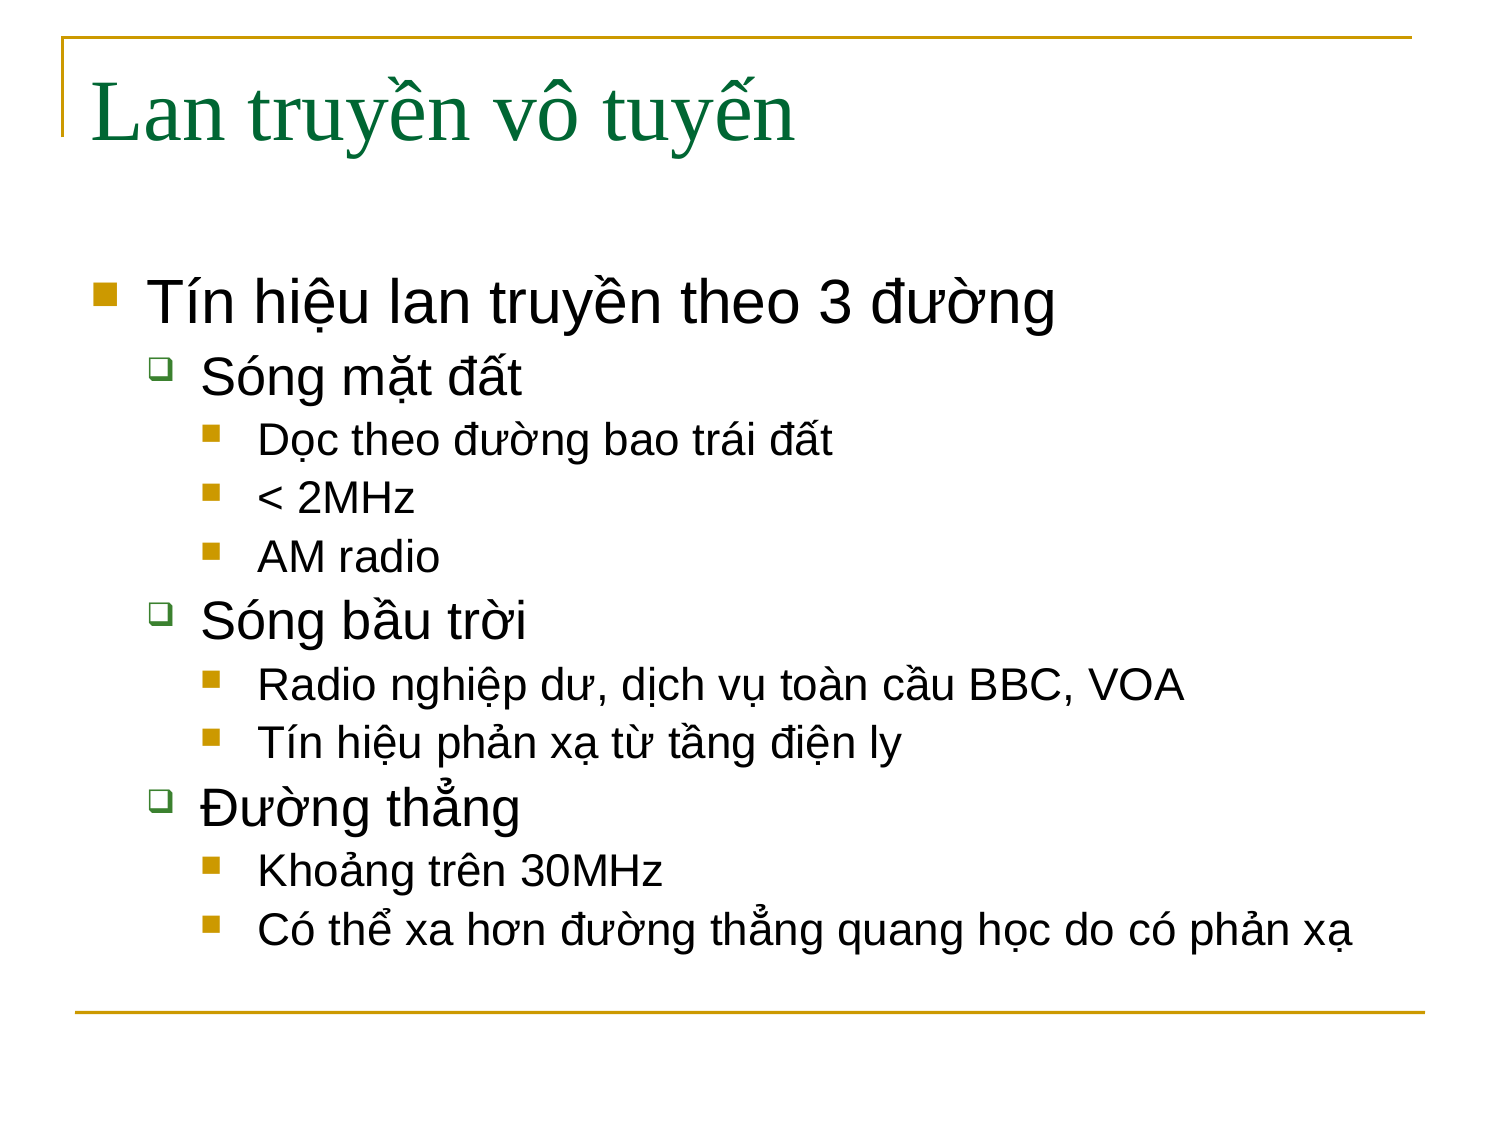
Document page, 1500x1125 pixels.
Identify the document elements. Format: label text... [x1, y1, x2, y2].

title Lan truyền vô tuyến [75, 45, 1425, 233]
list Tín hiệu lan truyền theo 3 đường Sóng mặt đất Dọc theo đường bao trái đất < 2MHz AM radio Sóng bầu trời Radio nghiệp dư, dịch vụ toàn cầu BBC, VOA Tín hiệu phản xạ từ tầng điện ly Đường thẳng Khoảng trên 30MHz Có thể xa hơn đường thẳng quang học do có phản xạ [75, 262, 1425, 1006]
